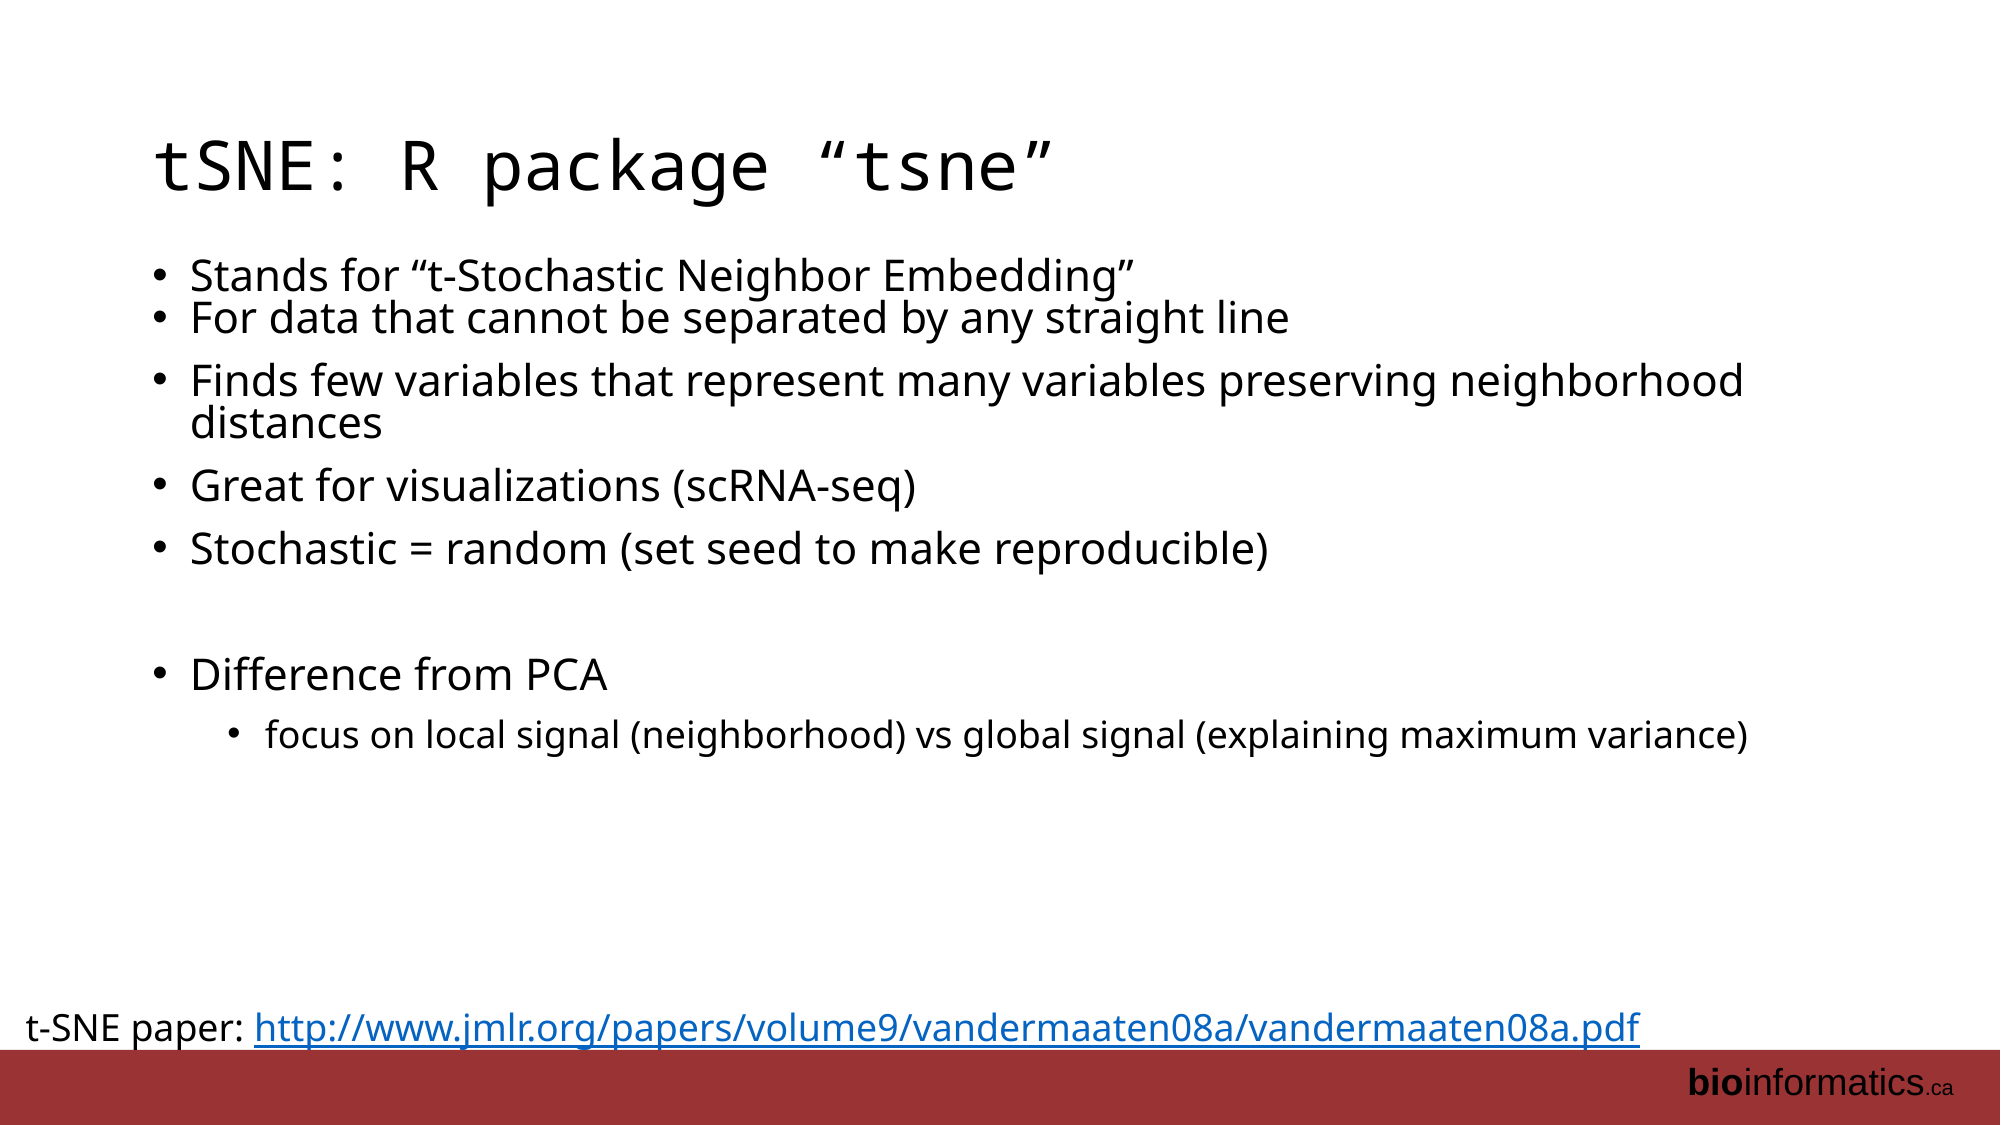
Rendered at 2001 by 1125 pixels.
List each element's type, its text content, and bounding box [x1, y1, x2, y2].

list Stands for “t-Stochastic Neighbor Embedding” For data that cannot be separated by any straight line Finds few variables that represent many variables preserving neighborhood distances Great for visualizations (scRNA-seq) Stochastic = random (set seed to make reproducible) Difference from PCA focus on local signal (neighborhood) vs global signal (explaining maximum variance) [137, 250, 1863, 965]
text_box t-SNE paper: http://www.jmlr.org/papers/volume9/vandermaaten08a/vandermaaten08a.pdf [10, 996, 1863, 1063]
title tSNE: R package “tsne” [137, 59, 1863, 250]
